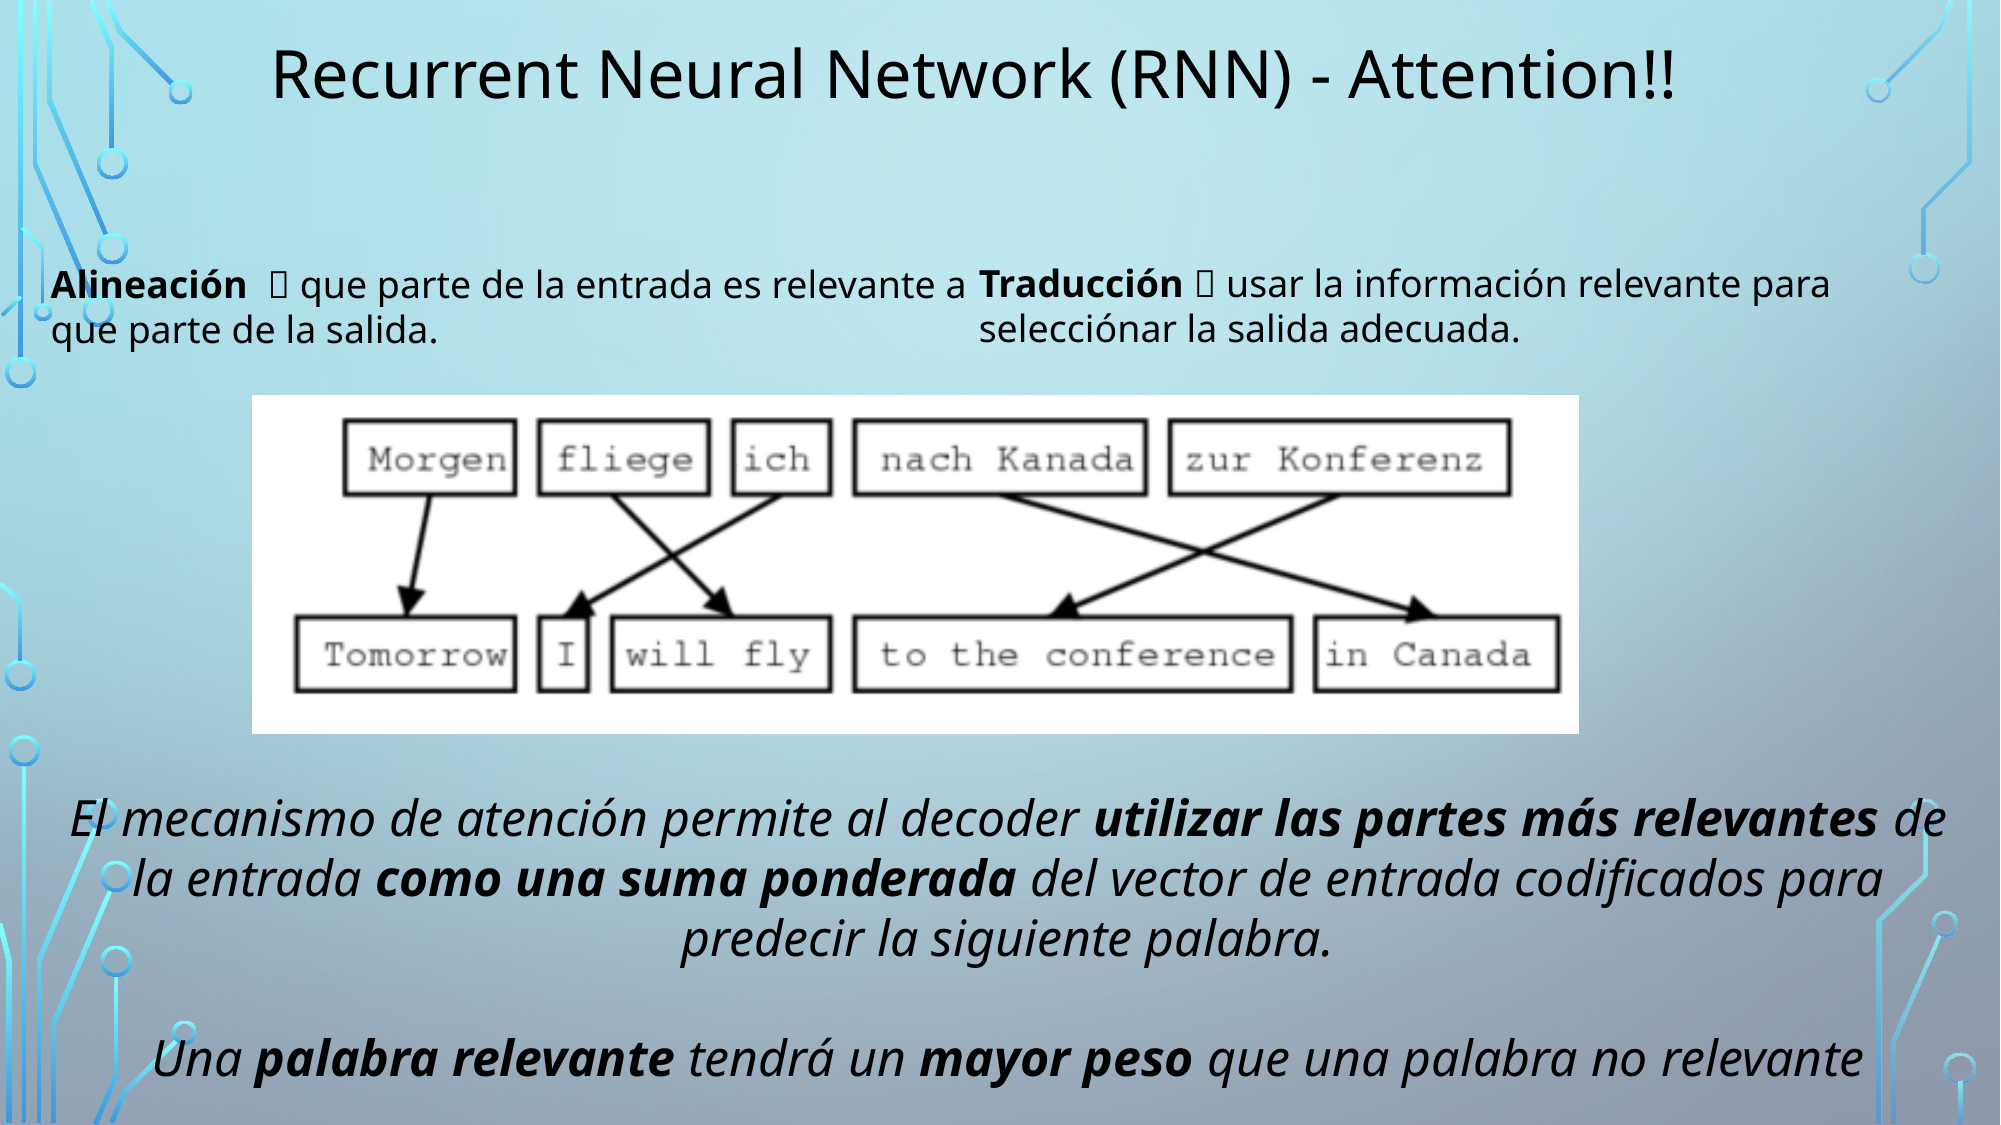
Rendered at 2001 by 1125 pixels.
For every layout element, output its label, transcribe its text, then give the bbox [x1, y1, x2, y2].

picture [252, 395, 1580, 734]
text_box Traducción  usar la información relevante para selecciónar la salida adecuada. [964, 253, 1964, 358]
text_box Recurrent Neural Network (RNN) - Attention!! [15, 8, 1934, 142]
text_box Alineación  que parte de la entrada es relevante a que parte de la salida. [35, 253, 1036, 404]
text_box El mecanismo de atención permite al decoder utilizar las partes más relevantes de la entrada como una suma ponderada del vector de entrada codificados para predecir la siguiente palabra. Una palabra relevante tendrá un mayor peso que una palabra no relevante [35, 778, 1981, 1094]
